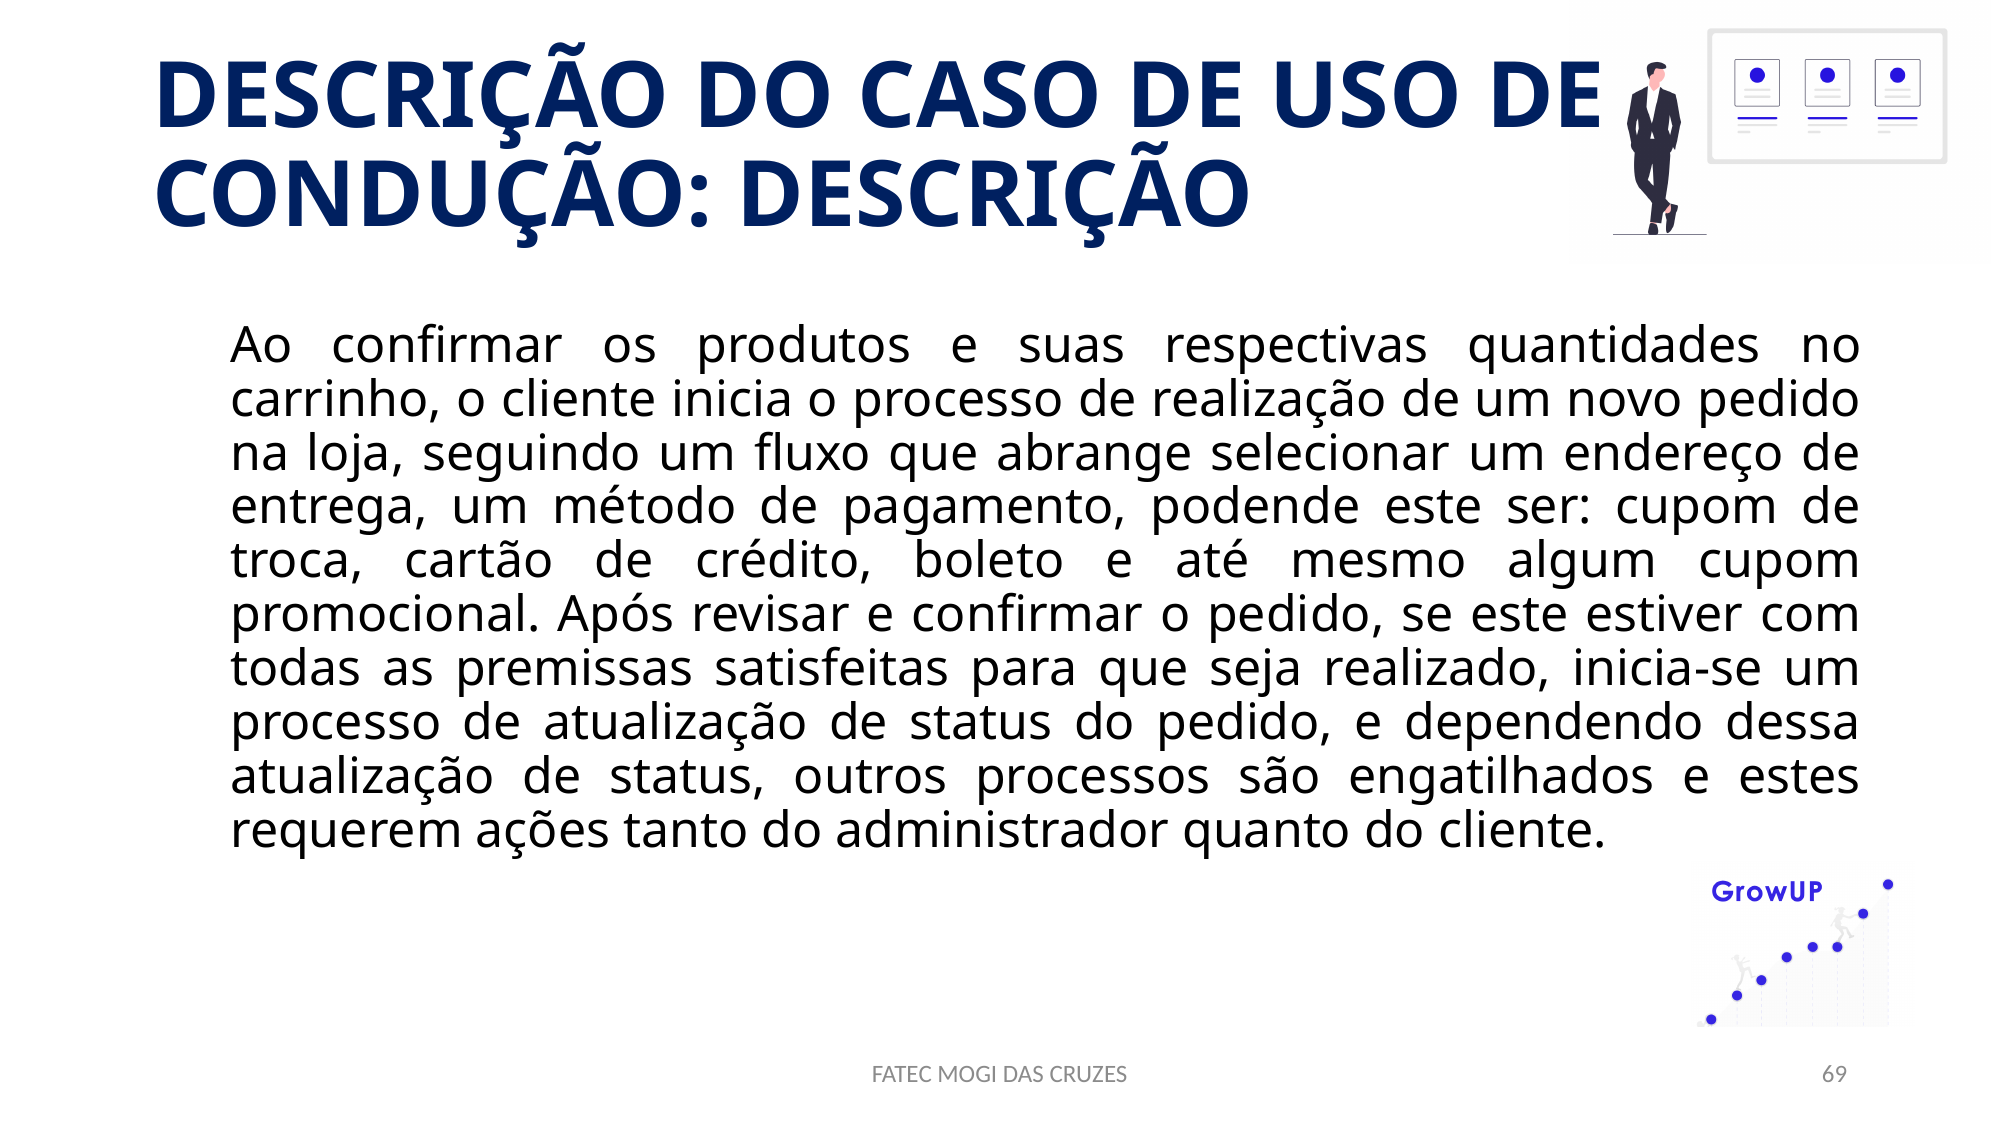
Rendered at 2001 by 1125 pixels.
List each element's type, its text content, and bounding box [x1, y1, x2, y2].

picture [1691, 861, 1915, 1027]
title DESCRIÇÃO DO CASO DE USO DE CONDUÇÃO: DESCRIÇÃO [137, 14, 1863, 281]
picture [1569, 0, 1991, 264]
text_box [111, 495, 1889, 1111]
text_box Ao confirmar os produtos e suas respectivas quantidades no carrinho, o cliente inicia o processo de realização de um novo pedido na loja, seguindo um fluxo que abrange selecionar um endereço de entrega, um método de pagamento, podende este ser: cupom de troca, cartão de crédito, boleto e até mesmo algum cupom promocional. Após revisar e confirmar o pedido, se este estiver com todas as premissas satisfeitas para que seja realizado, inicia-se um processo de atualização de status do pedido, e dependendo dessa atualização de status, outros processos são engatilhados e estes requerem ações tanto do administrador quanto do cliente. [100, 311, 1877, 928]
